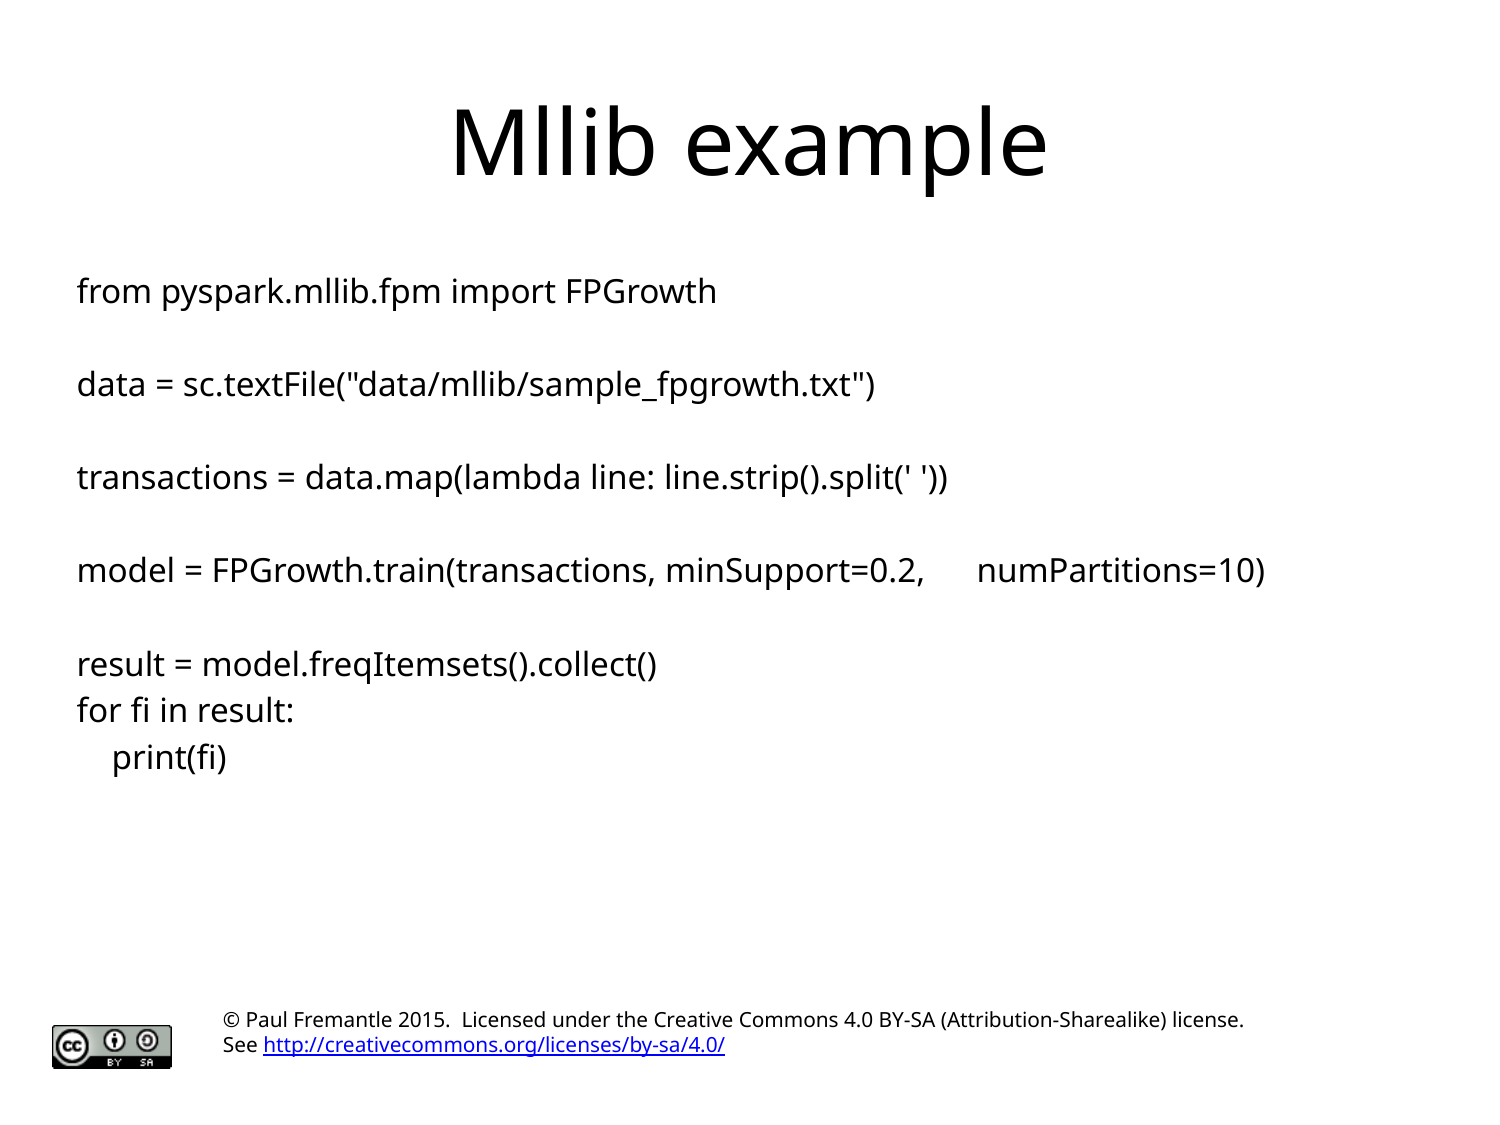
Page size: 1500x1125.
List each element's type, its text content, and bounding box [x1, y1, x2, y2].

title Mllib example [75, 45, 1425, 233]
list from pyspark.mllib.fpm import FPGrowth data = sc.textFile("data/mllib/sample_fpgrowth.txt") transactions = data.map(lambda line: line.strip().split(' ')) model = FPGrowth.train(transactions, minSupport=0.2, numPartitions=10) result = model.freqItemsets().collect() for fi in result: print(fi) [61, 262, 1412, 1005]
picture [52, 1025, 172, 1069]
